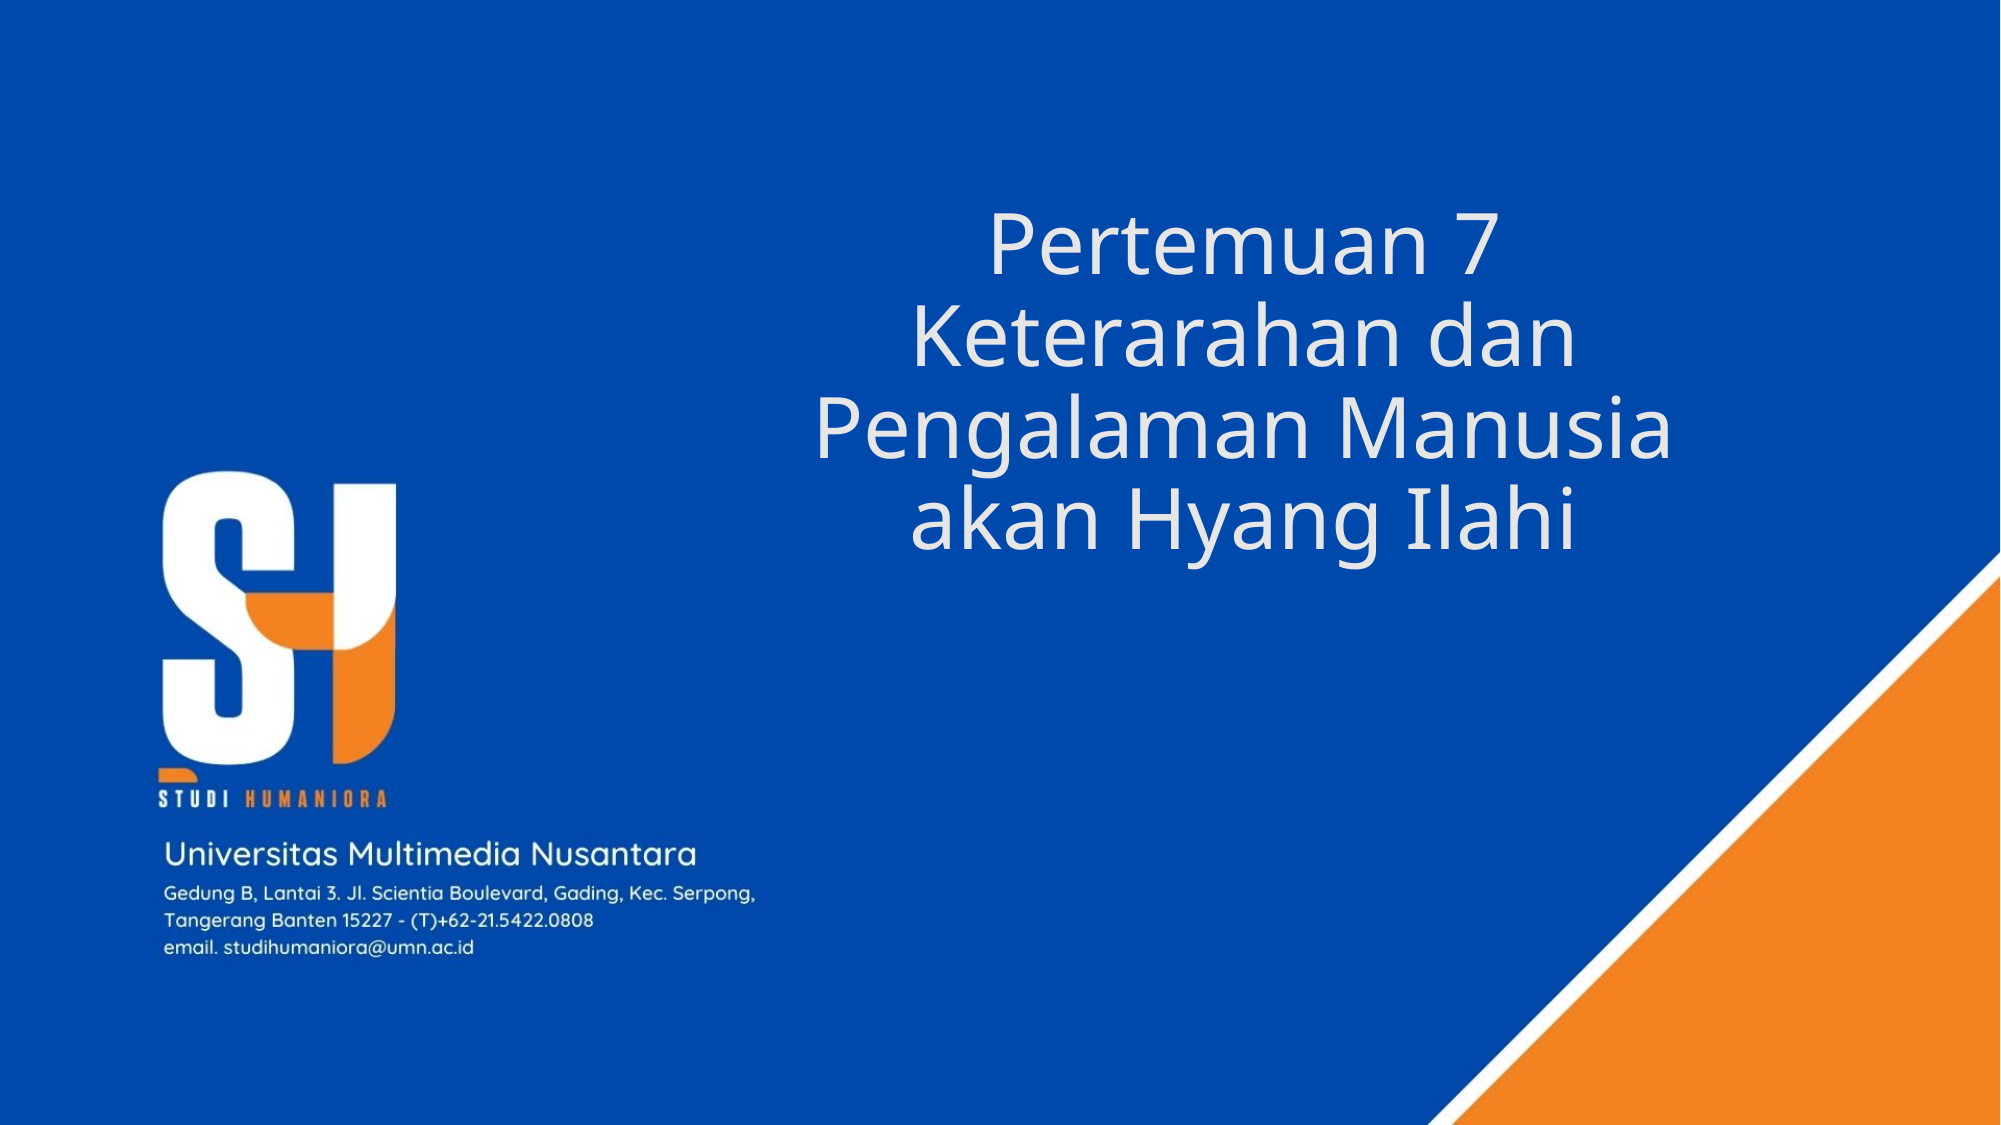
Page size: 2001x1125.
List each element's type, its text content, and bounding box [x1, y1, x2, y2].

picture [0, 0, 2001, 1125]
title Pertemuan 7 Keterarahan dan Pengalaman Manusia akan Hyang Ilahi [738, 184, 1750, 576]
